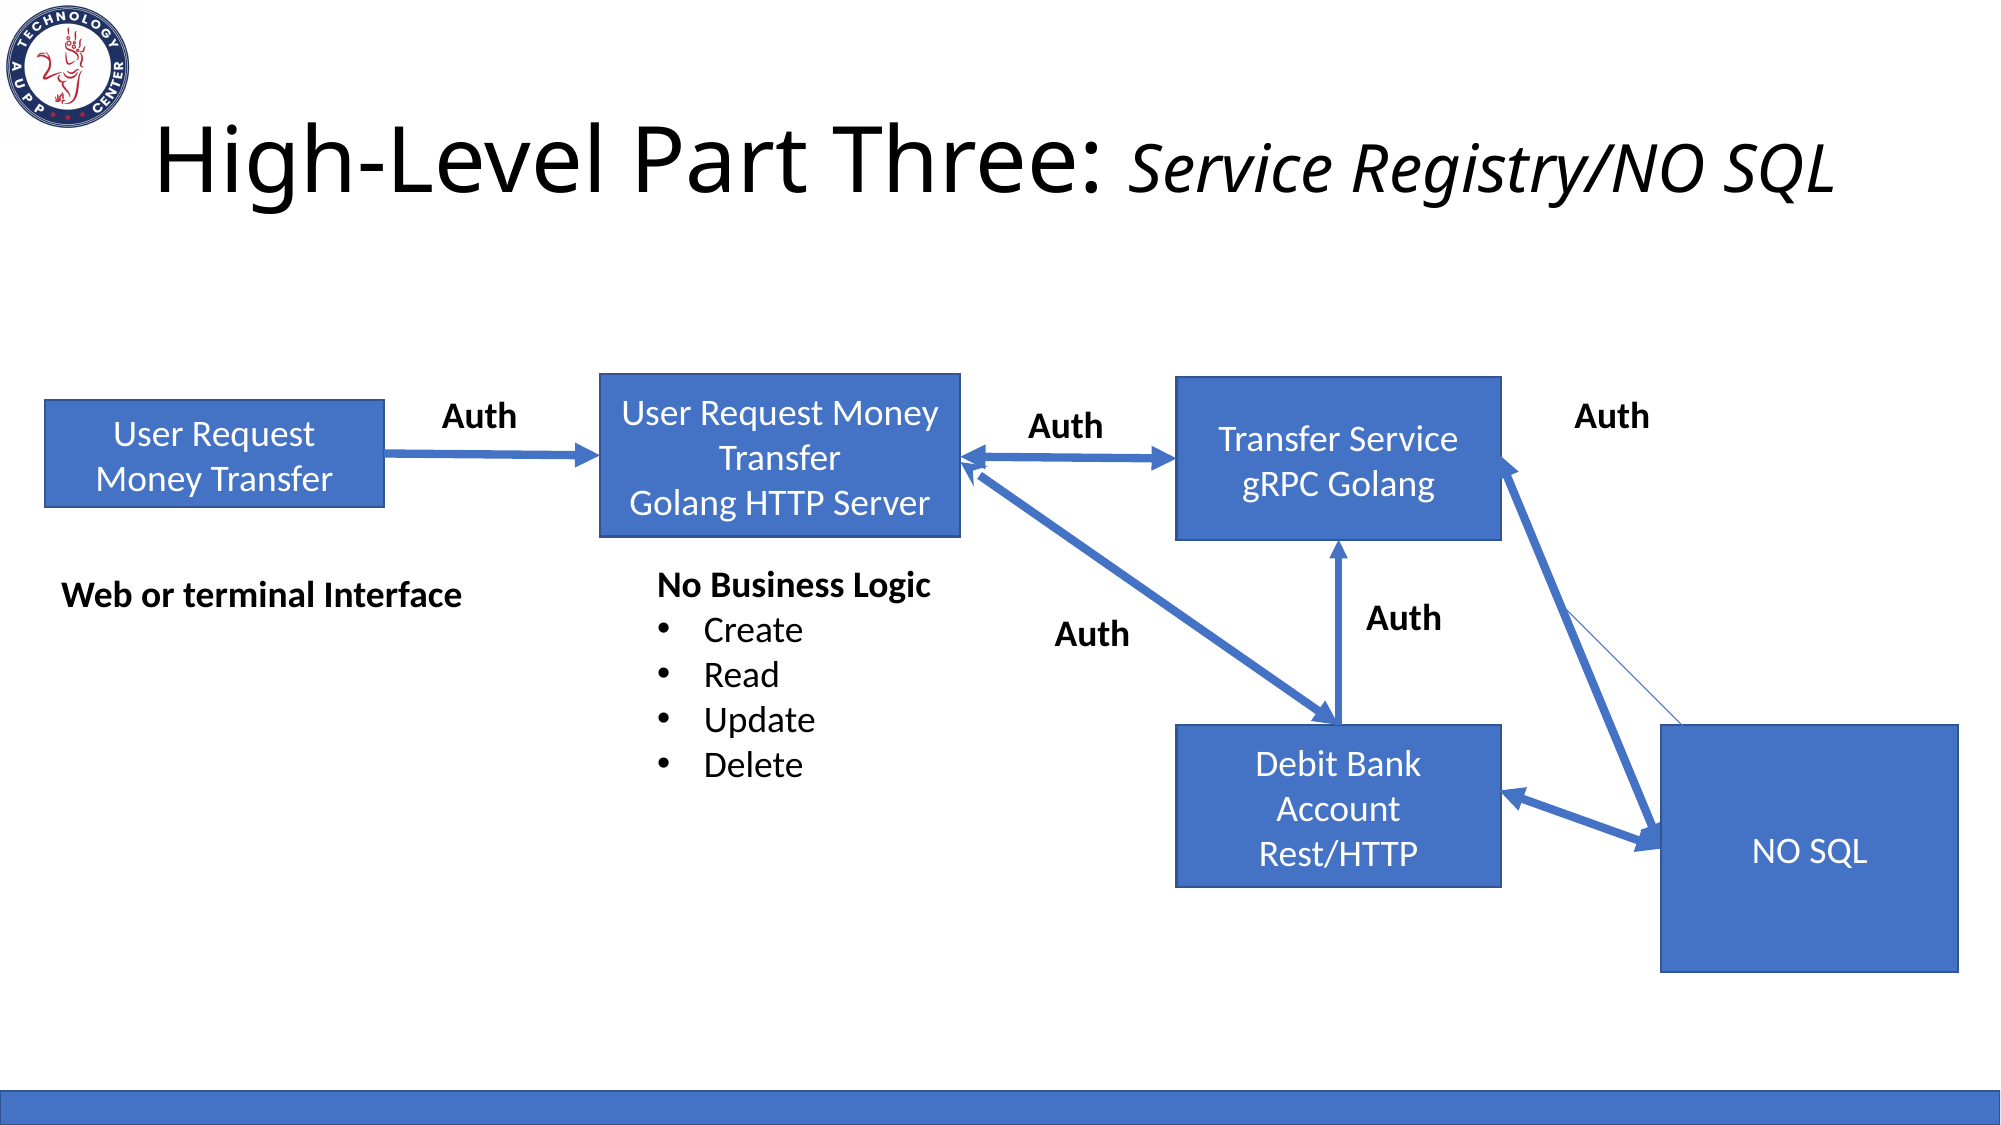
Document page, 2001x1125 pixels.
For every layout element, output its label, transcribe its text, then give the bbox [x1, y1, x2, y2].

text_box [1499, 790, 1662, 849]
text_box NO SQL [1660, 724, 1959, 973]
picture [0, 0, 140, 138]
text_box Debit Bank Account Rest/HTTP [1175, 724, 1502, 888]
text_box Auth [1013, 393, 1119, 454]
text_box Web or terminal Interface [46, 562, 479, 623]
text_box Transfer Service gRPC Golang [1175, 376, 1502, 541]
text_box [1558, 601, 1709, 752]
text_box No Business Logic Create Read Update Delete [642, 552, 947, 883]
text_box User Request Money Transfer Golang HTTP Server [599, 373, 961, 538]
title High-Level Part Three: Service Registry/NO SQL [138, 53, 1863, 272]
text_box Auth [1559, 383, 1666, 444]
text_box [1497, 453, 1662, 849]
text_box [960, 462, 1339, 725]
text_box Auth [427, 383, 533, 444]
text_box Auth [1351, 585, 1458, 645]
text_box User Request Money Transfer [44, 399, 385, 508]
